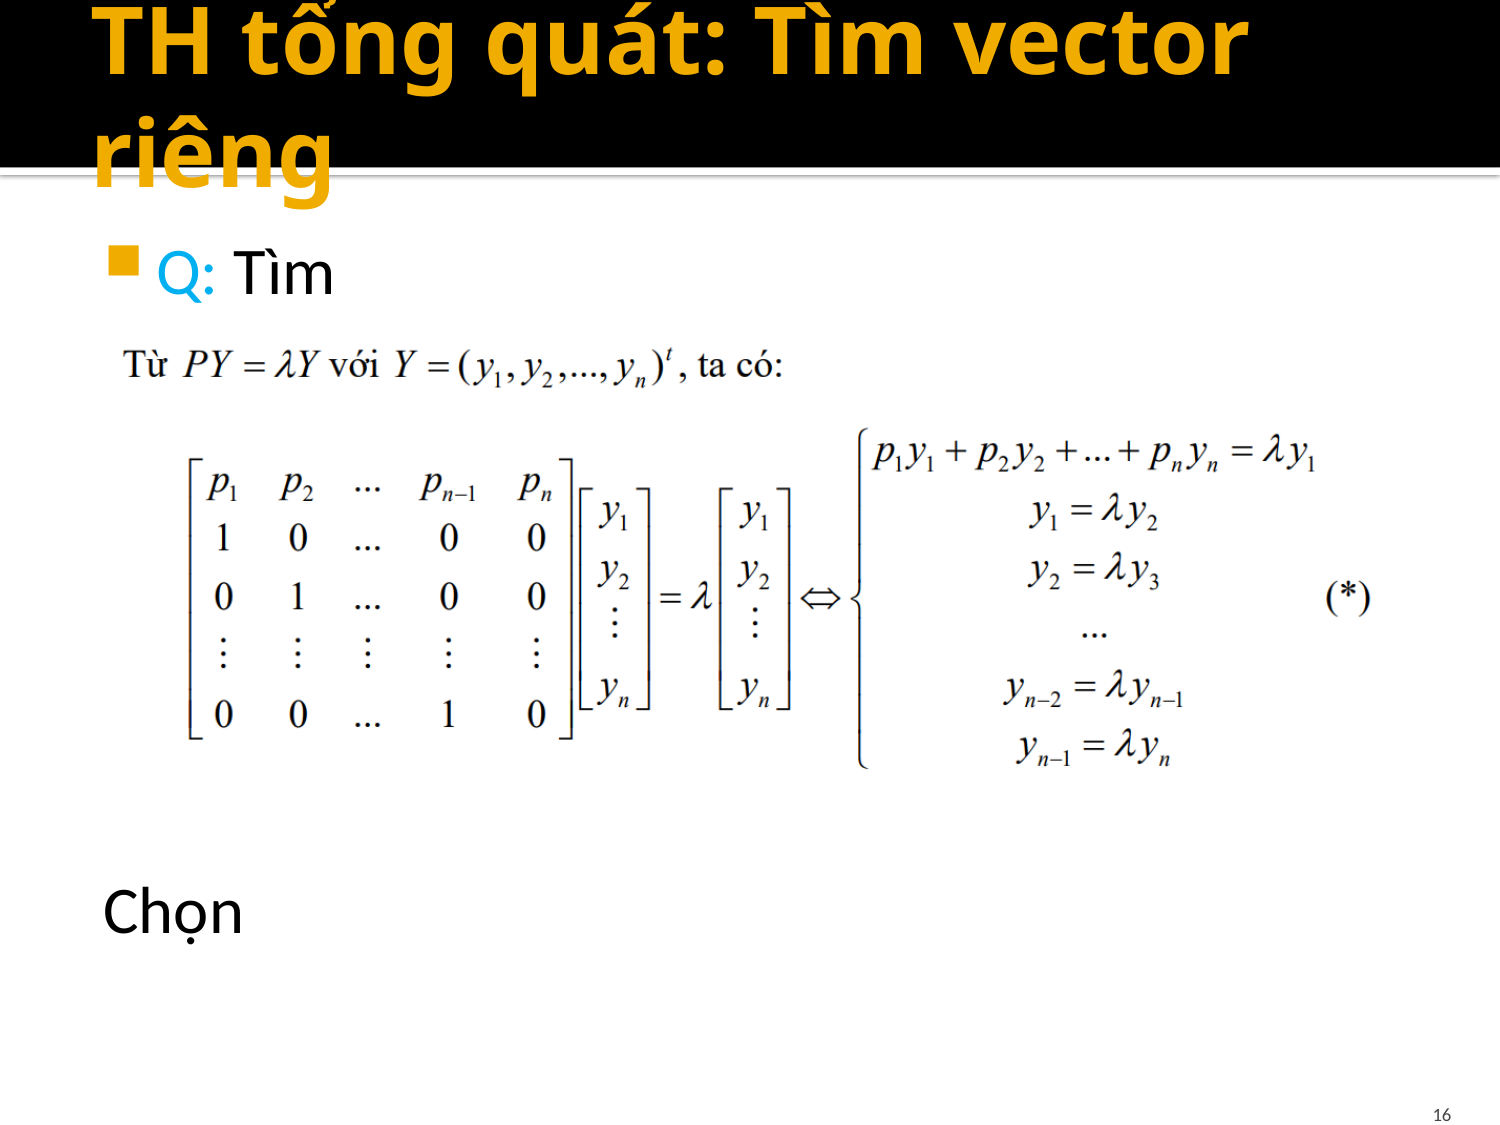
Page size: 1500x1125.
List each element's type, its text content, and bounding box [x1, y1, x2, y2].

slide_number 16 [1345, 1080, 1467, 1125]
title TH tổng quát: Tìm vector riêng [75, 12, 1425, 175]
picture [115, 337, 1385, 788]
